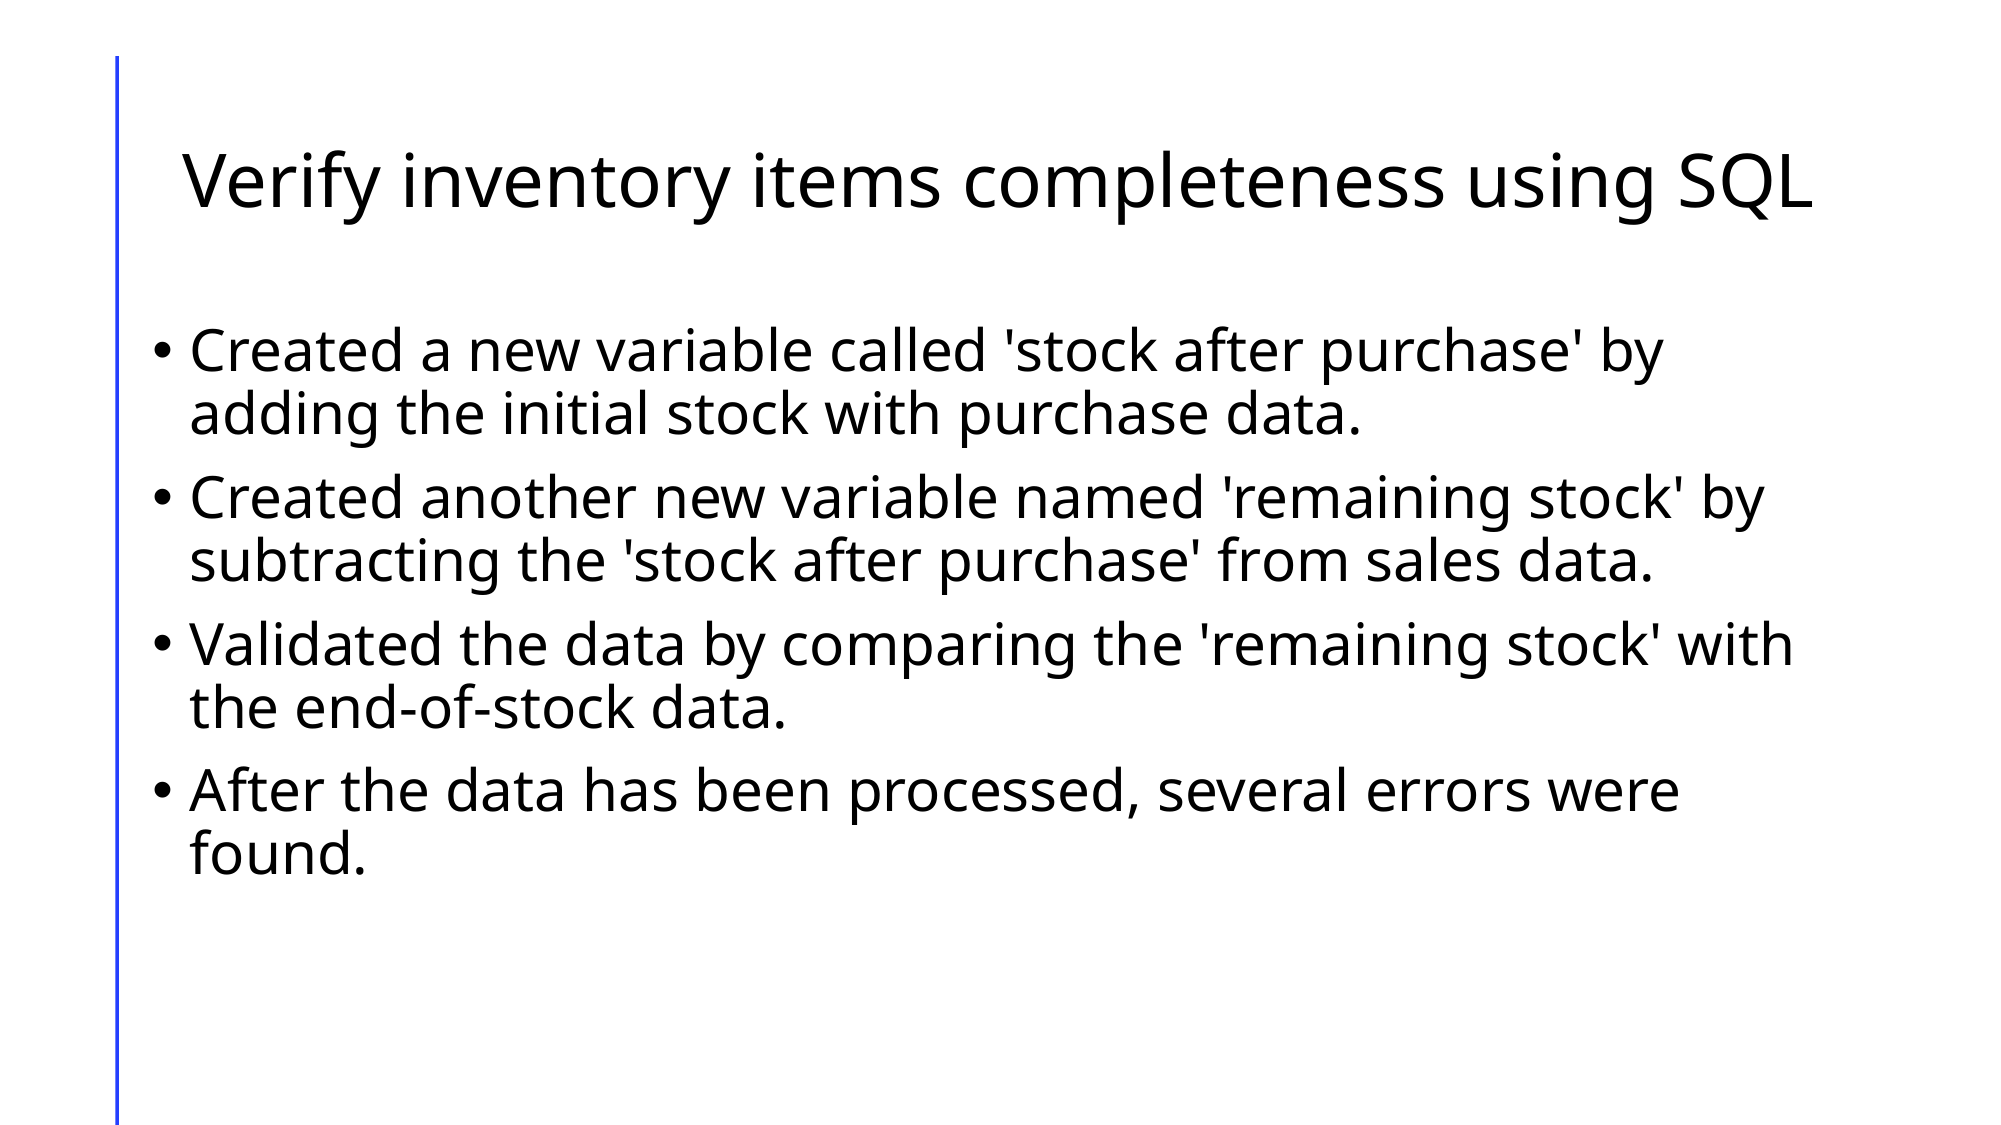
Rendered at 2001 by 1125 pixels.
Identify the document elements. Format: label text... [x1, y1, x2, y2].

title Verify inventory items completeness using SQL [137, 101, 1863, 267]
list Created a new variable called 'stock after purchase' by adding the initial stock with purchase data. Created another new variable named 'remaining stock' by subtracting the 'stock after purchase' from sales data. Validated the data by comparing the 'remaining stock' with the end-of-stock data. After the data has been processed, several errors were found. [137, 313, 1863, 902]
